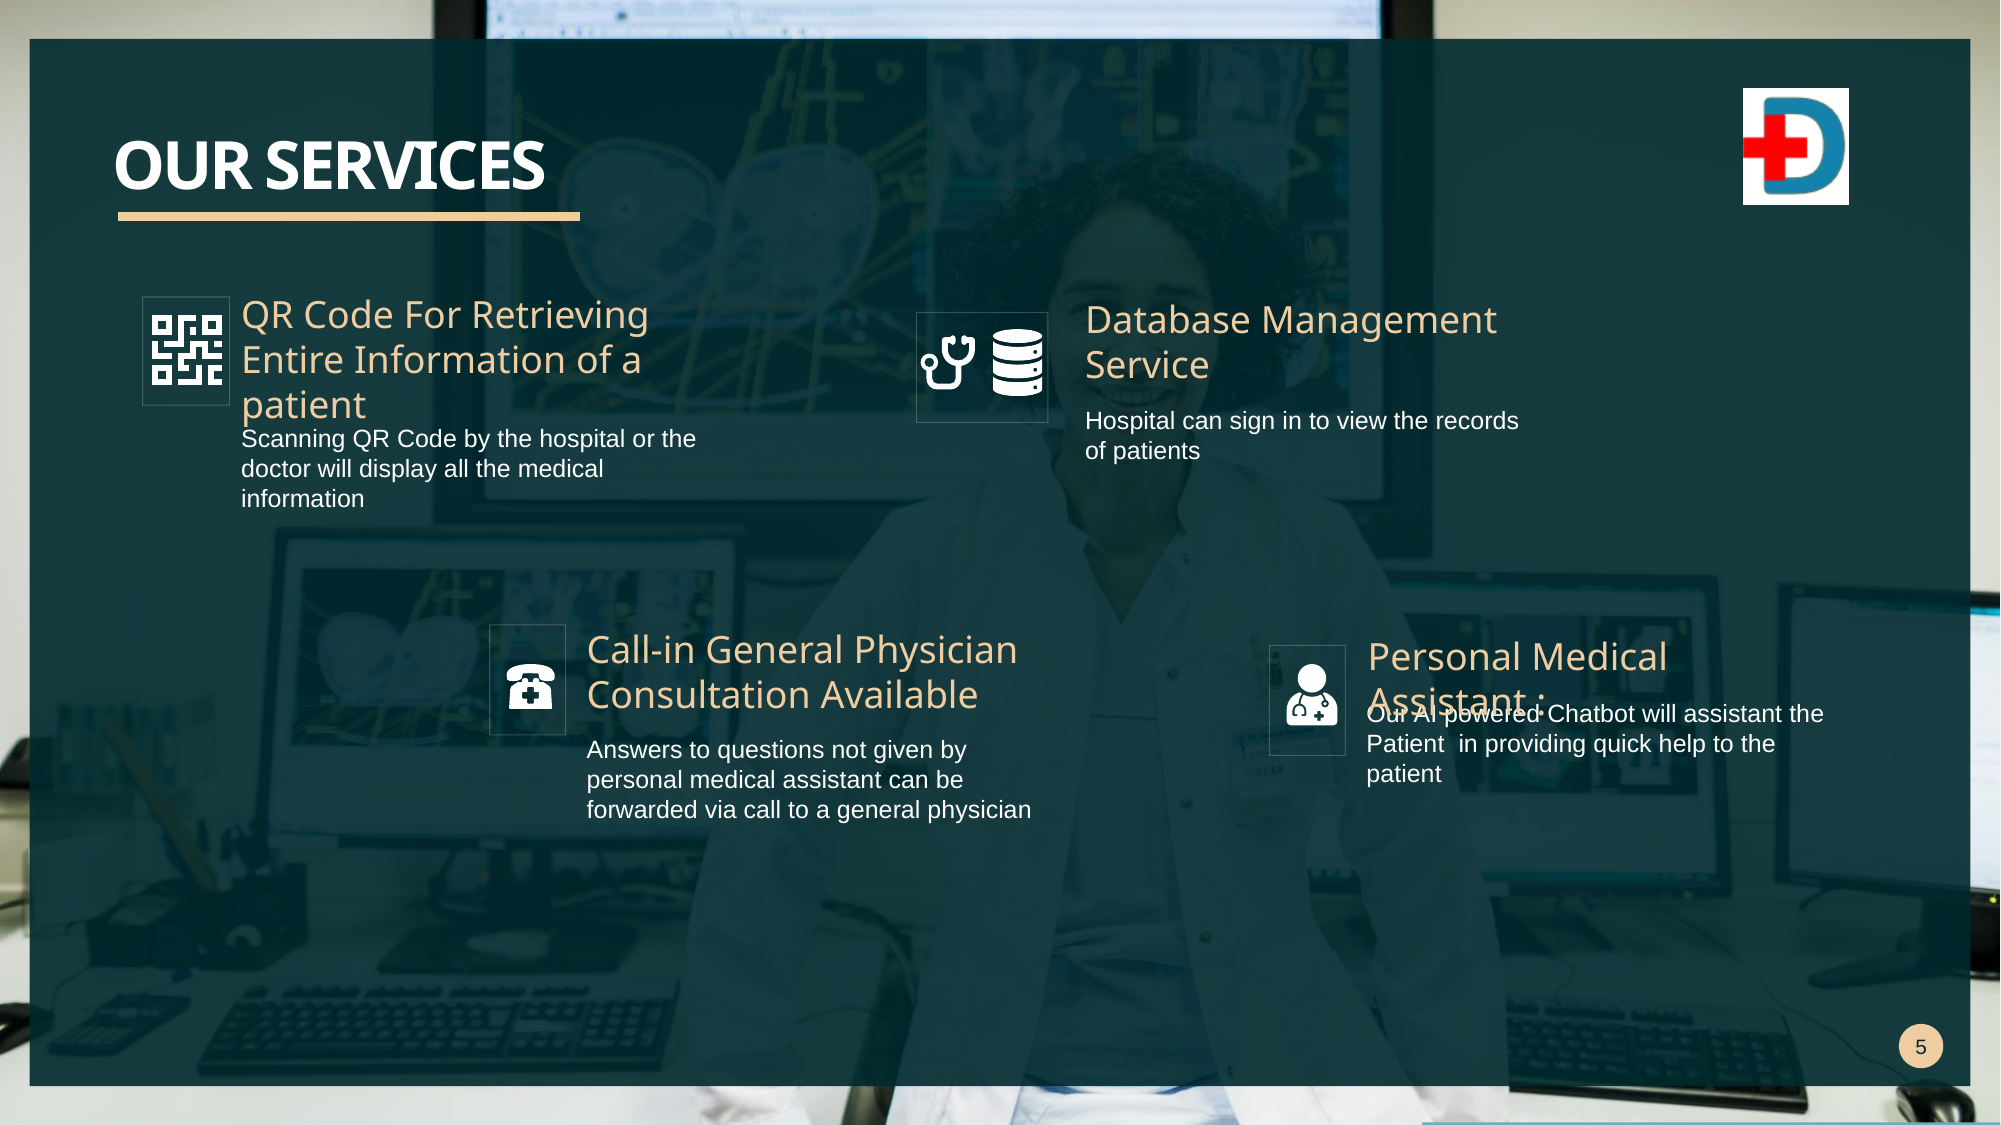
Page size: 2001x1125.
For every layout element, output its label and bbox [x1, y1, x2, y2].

text_box [1286, 664, 1337, 726]
picture [0, 0, 2000, 1125]
